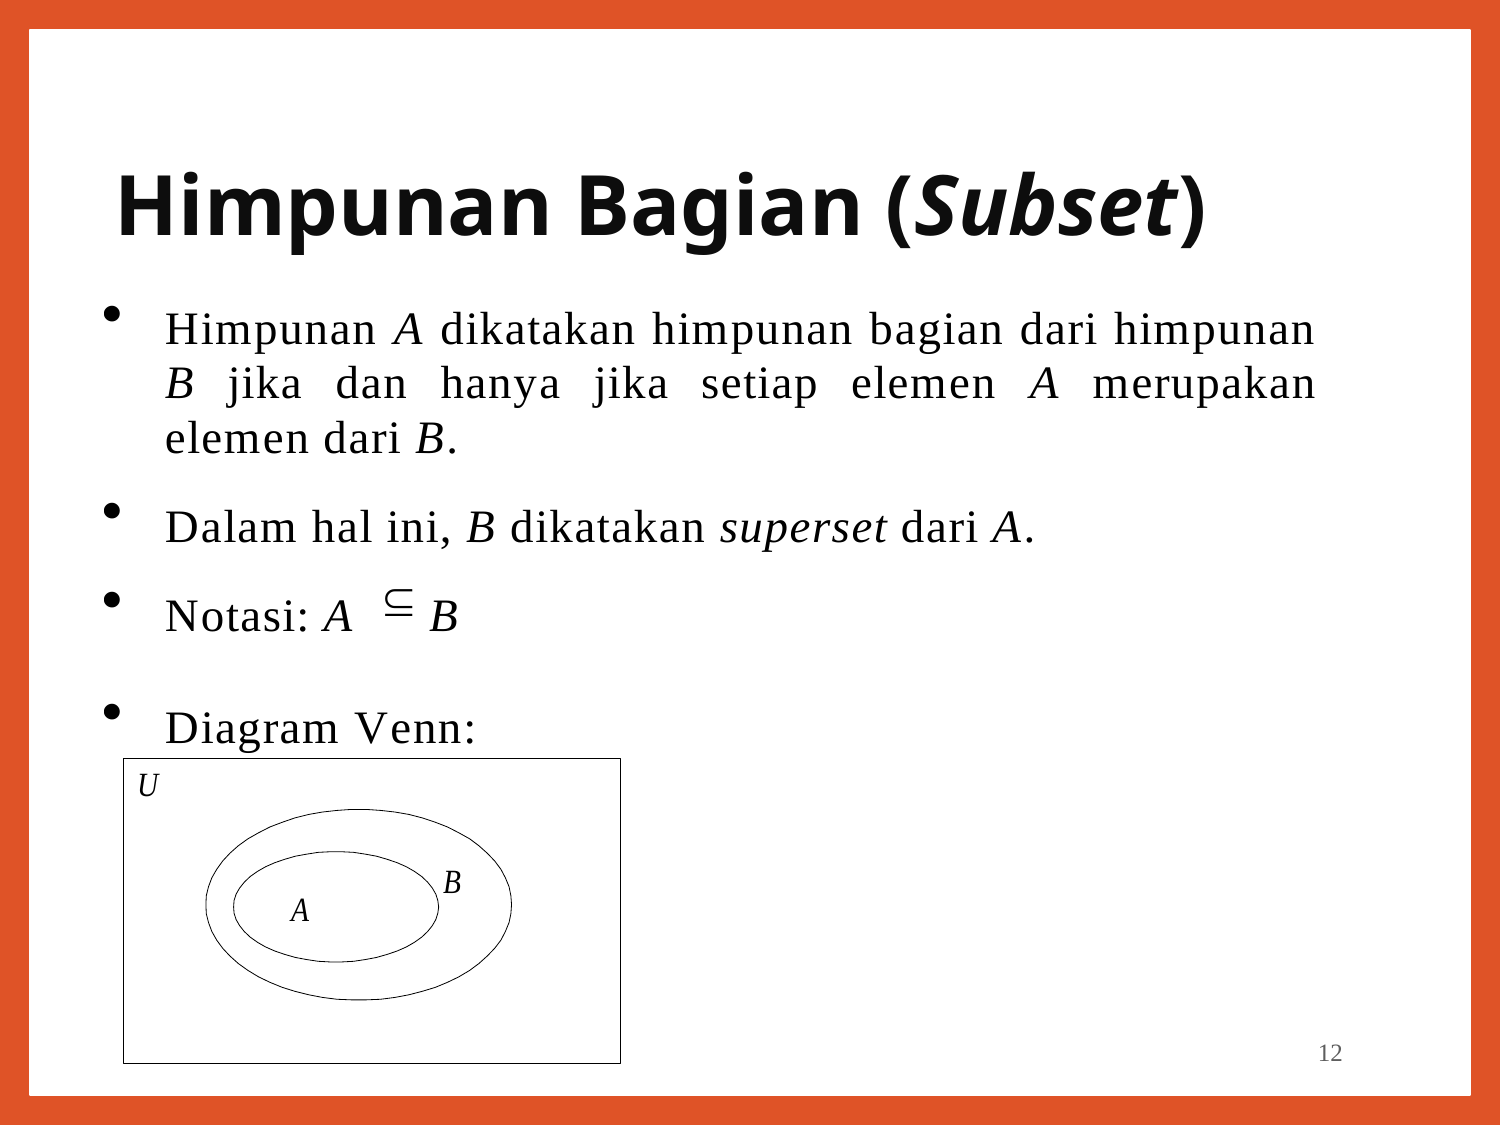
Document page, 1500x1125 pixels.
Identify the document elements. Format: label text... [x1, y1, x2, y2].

title Himpunan Bagian (Subset) [99, 99, 1306, 285]
slide_number 12 [1147, 1021, 1358, 1081]
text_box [104, 282, 1318, 1066]
